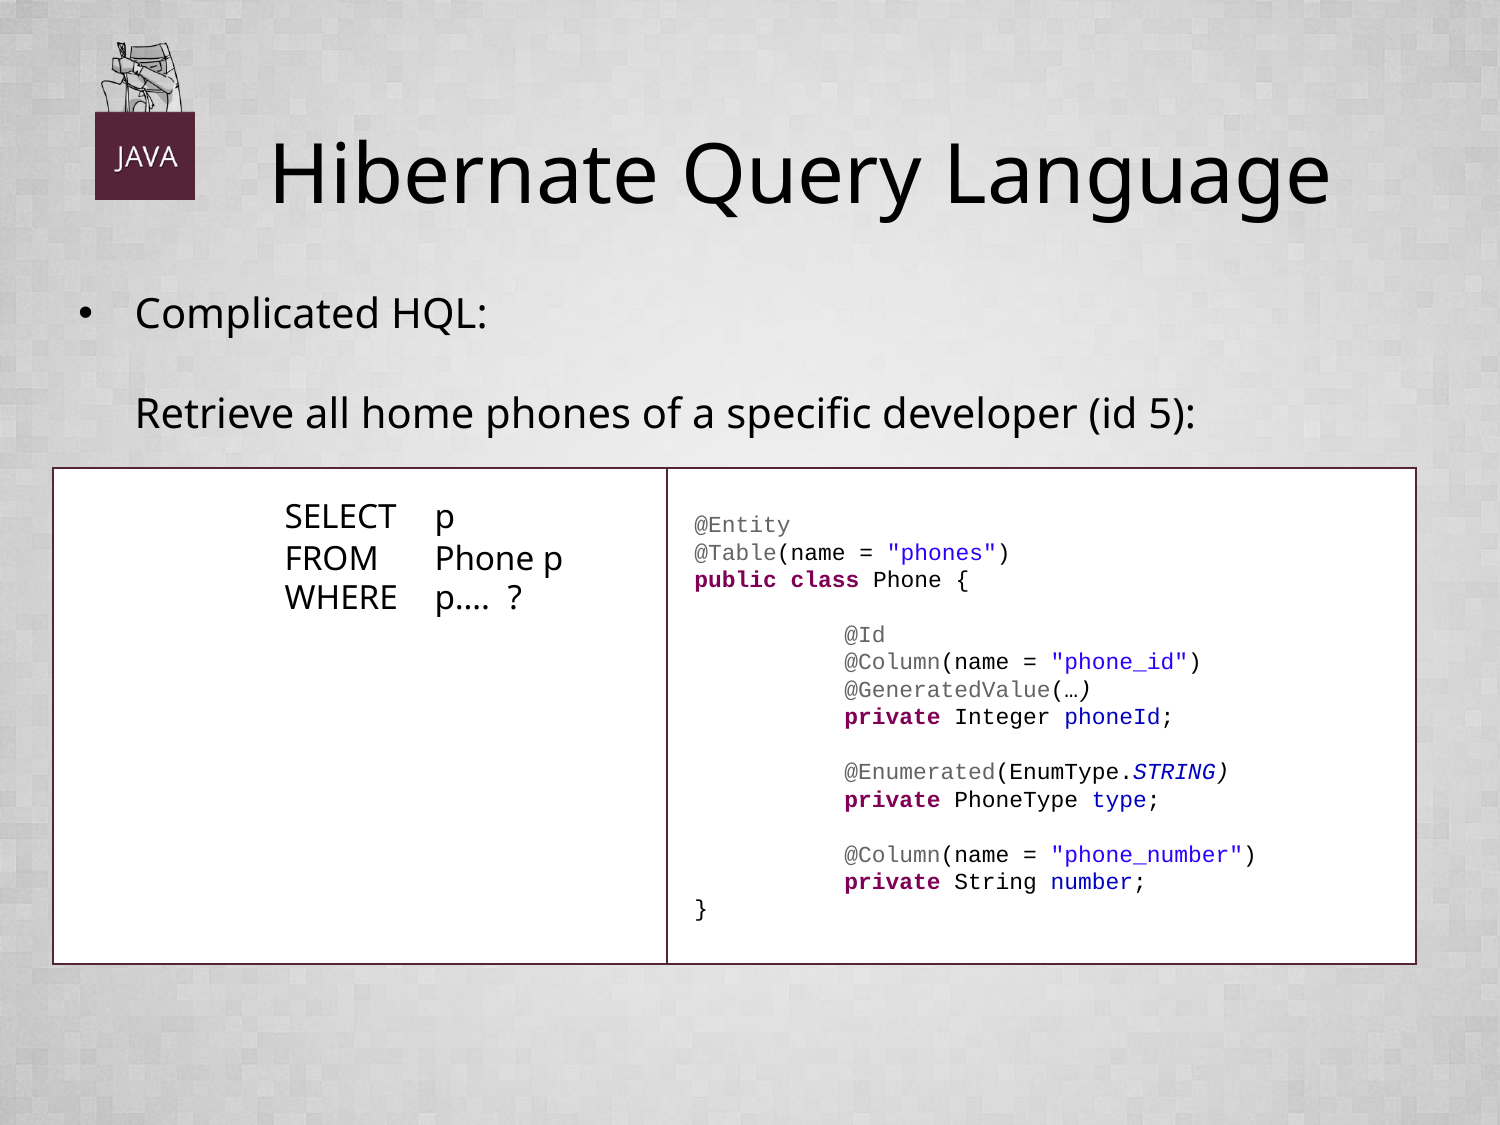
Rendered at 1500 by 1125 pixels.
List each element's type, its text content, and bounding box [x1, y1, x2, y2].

text_box @Entity @Table(name = "phones") public class Phone { @Id @Column(name = "phone_id") @GeneratedValue(…) private Integer phoneId; @Enumerated(EnumType.STRING) private PhoneType type; @Column(name = "phone_number") private String number; } [679, 502, 1280, 934]
text_box [670, 467, 1416, 965]
picture [0, 0, 1500, 1125]
text_box [53, 467, 662, 965]
title Hibernate Query Language [253, 75, 1500, 265]
text_box Complicated HQL: Retrieve all home phones of a specific developer (id 5): SELECT p FROM Phone p WHERE p…. ? [63, 279, 1398, 705]
